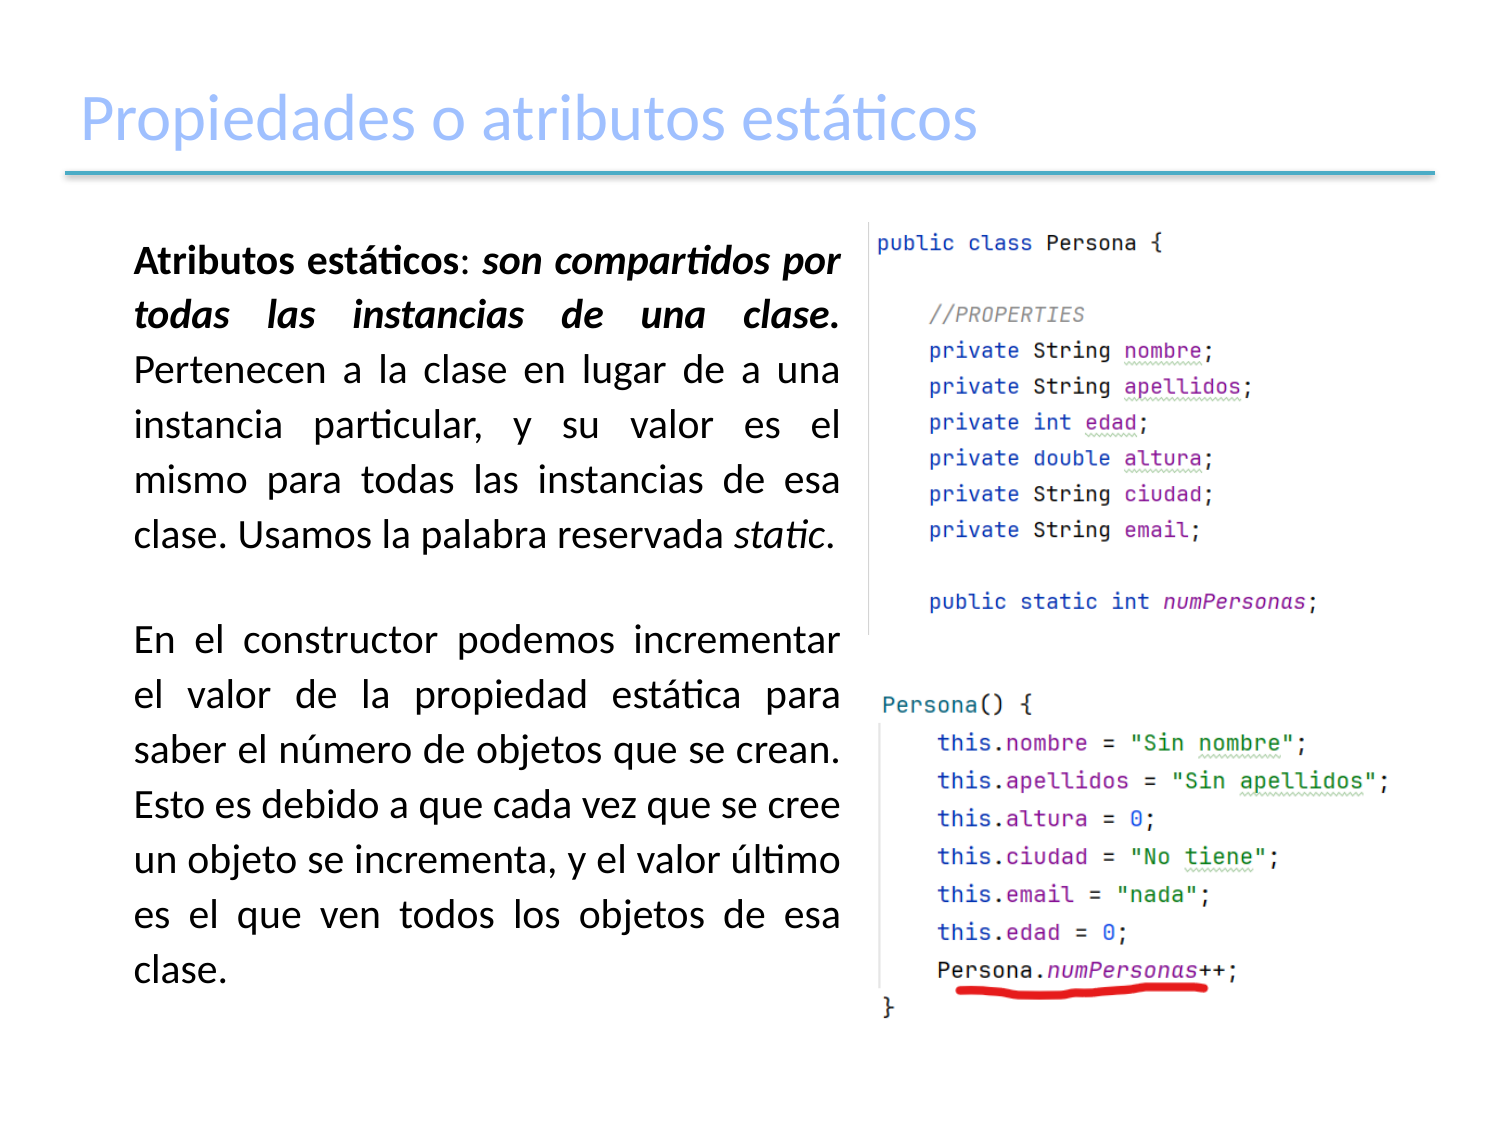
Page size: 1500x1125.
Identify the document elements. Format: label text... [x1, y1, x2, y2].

picture [867, 684, 1406, 1025]
title Propiedades o atributos estáticos [64, 54, 1437, 171]
text_box Atributos estáticos: son compartidos por todas las instancias de una clase. Pertenecen a la clase en lugar de a una instancia particular, y su valor es el mismo para todas las instancias de esa clase. Usamos la palabra reservada static. En el constructor podemos incrementar el valor de la propiedad estática para saber el número de objetos que se crean. Esto es debido a que cada vez que se cree un objeto se incrementa, y el valor último es el que ven todos los objetos de esa clase. [59, 219, 857, 1000]
picture [867, 222, 1353, 635]
